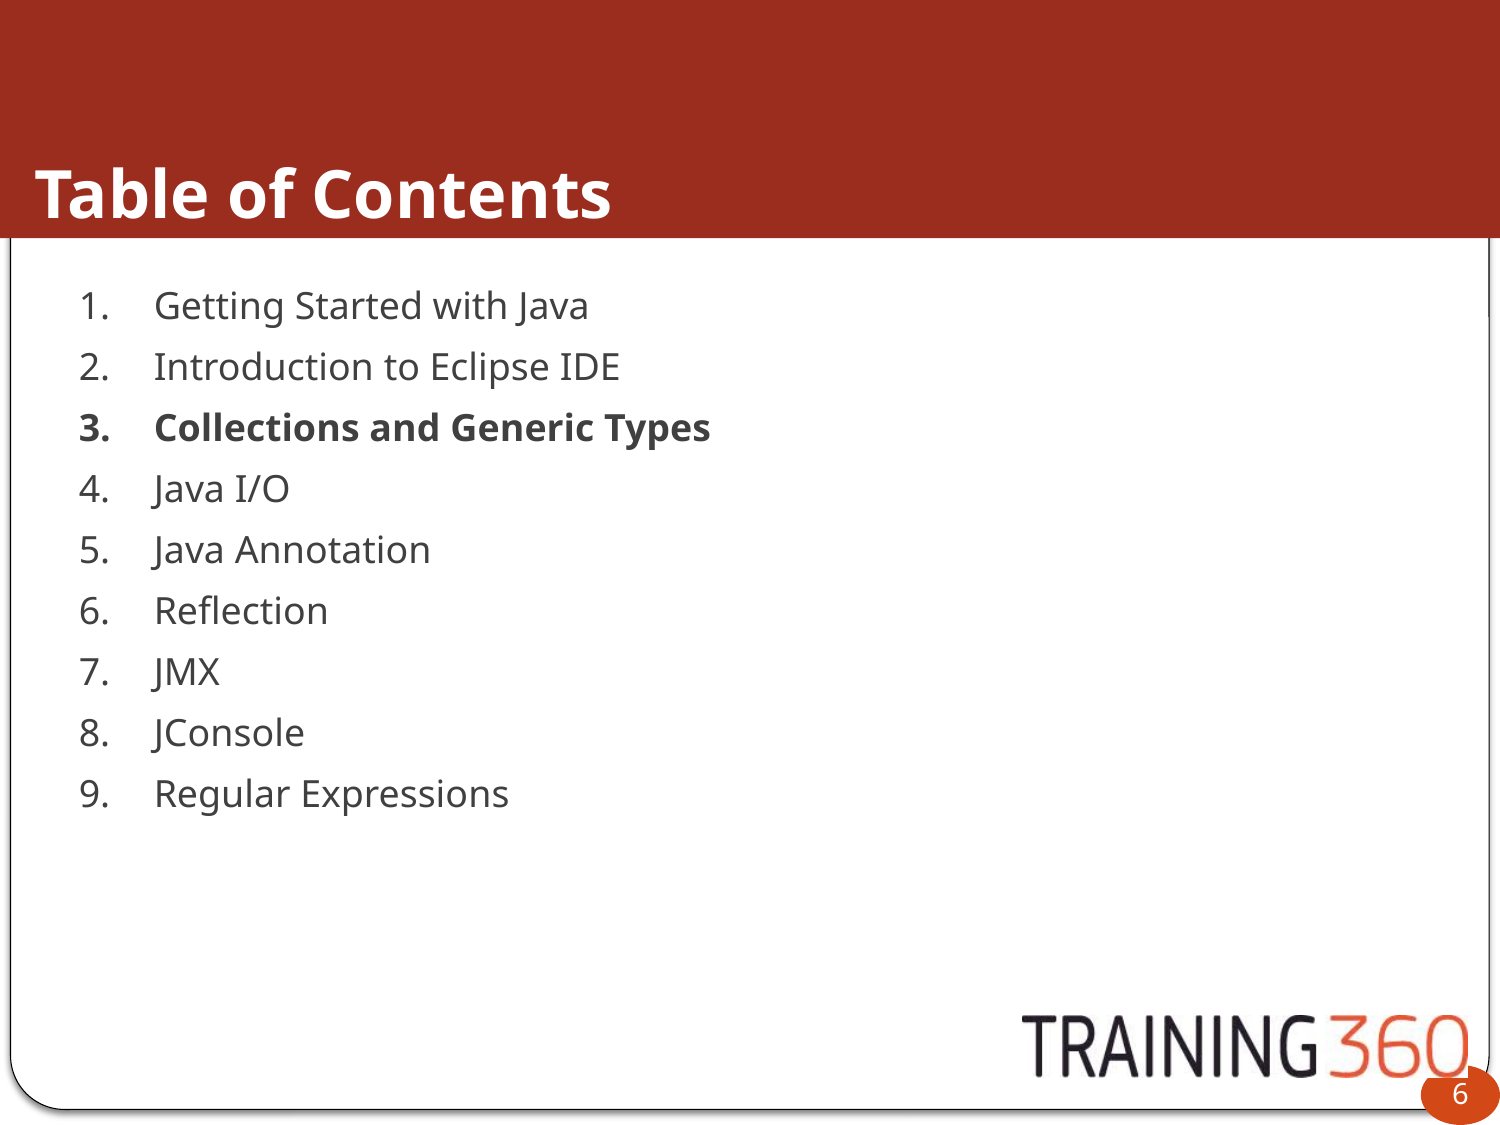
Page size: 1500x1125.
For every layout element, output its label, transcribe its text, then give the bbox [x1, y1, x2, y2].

picture [1022, 1015, 1469, 1078]
slide_number 6 [1420, 1066, 1500, 1125]
text_box Getting Started with Java Introduction to Eclipse IDE Collections and Generic Types Java I/O Java Annotation Reflection JMX JConsole Regular Expressions [50, 283, 1438, 822]
list Table of Contents [0, 0, 1500, 239]
